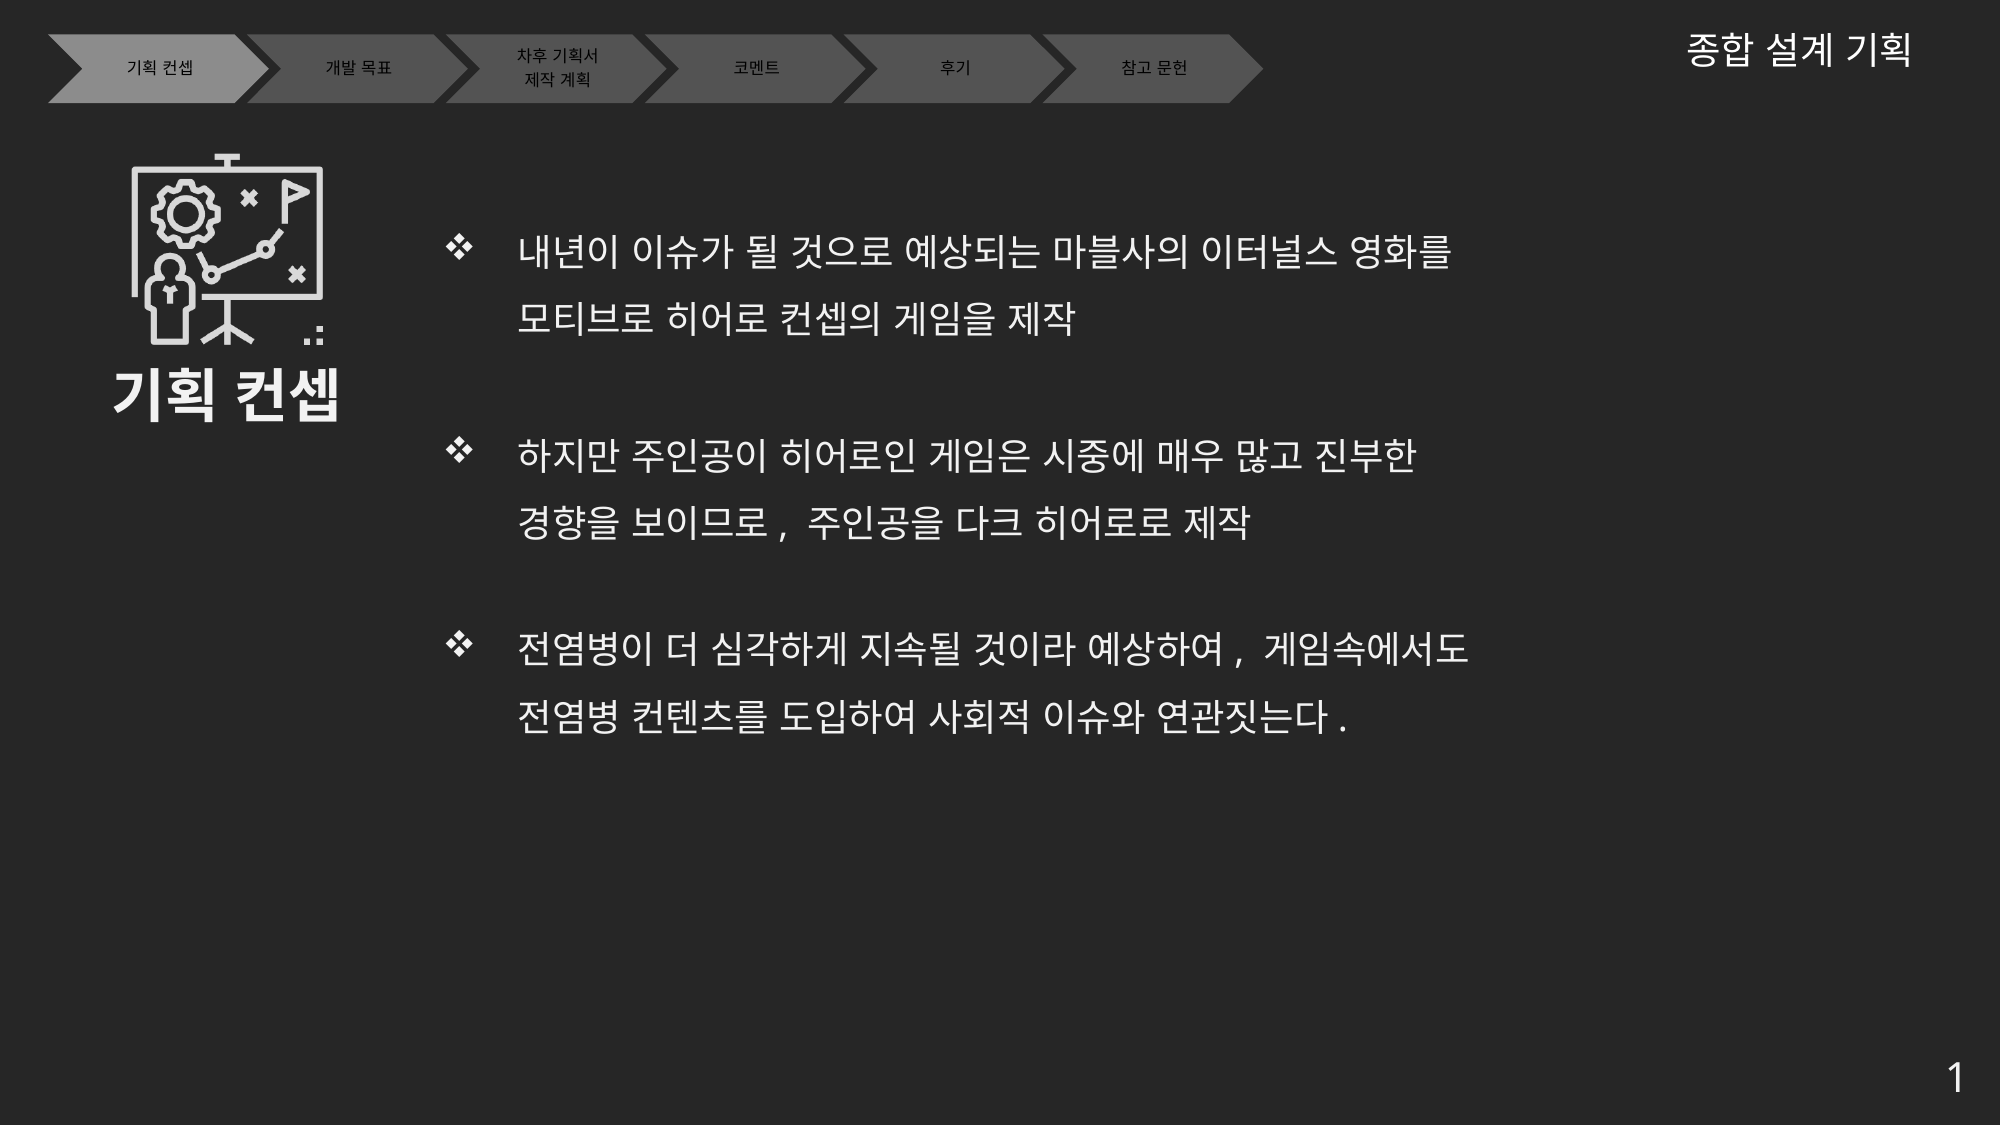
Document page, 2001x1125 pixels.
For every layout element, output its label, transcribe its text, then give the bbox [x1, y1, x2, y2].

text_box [47, 34, 1264, 104]
text_box 종합 설계 기획 [1671, 19, 2000, 79]
picture [125, 147, 329, 351]
text_box 기획 컨셉 [96, 351, 357, 437]
text_box 내년이 이슈가 될 것으로 예상되는 마블사의 이터널스 영화를 모티브로 히어로 컨셉의 게임을 제작 [427, 198, 1534, 349]
slide_number 1 [1534, 1045, 1985, 1106]
text_box 하지만 주인공이 히어로인 게임은 시중에 매우 많고 진부한 경향을 보이므로, 주인공을 다크 히어로로 제작 [427, 402, 1534, 553]
text_box 전염병이 더 심각하게 지속될 것이라 예상하여, 게임속에서도 전염병 컨텐츠를 도입하여 사회적 이슈와 연관짓는다. [427, 596, 1534, 747]
